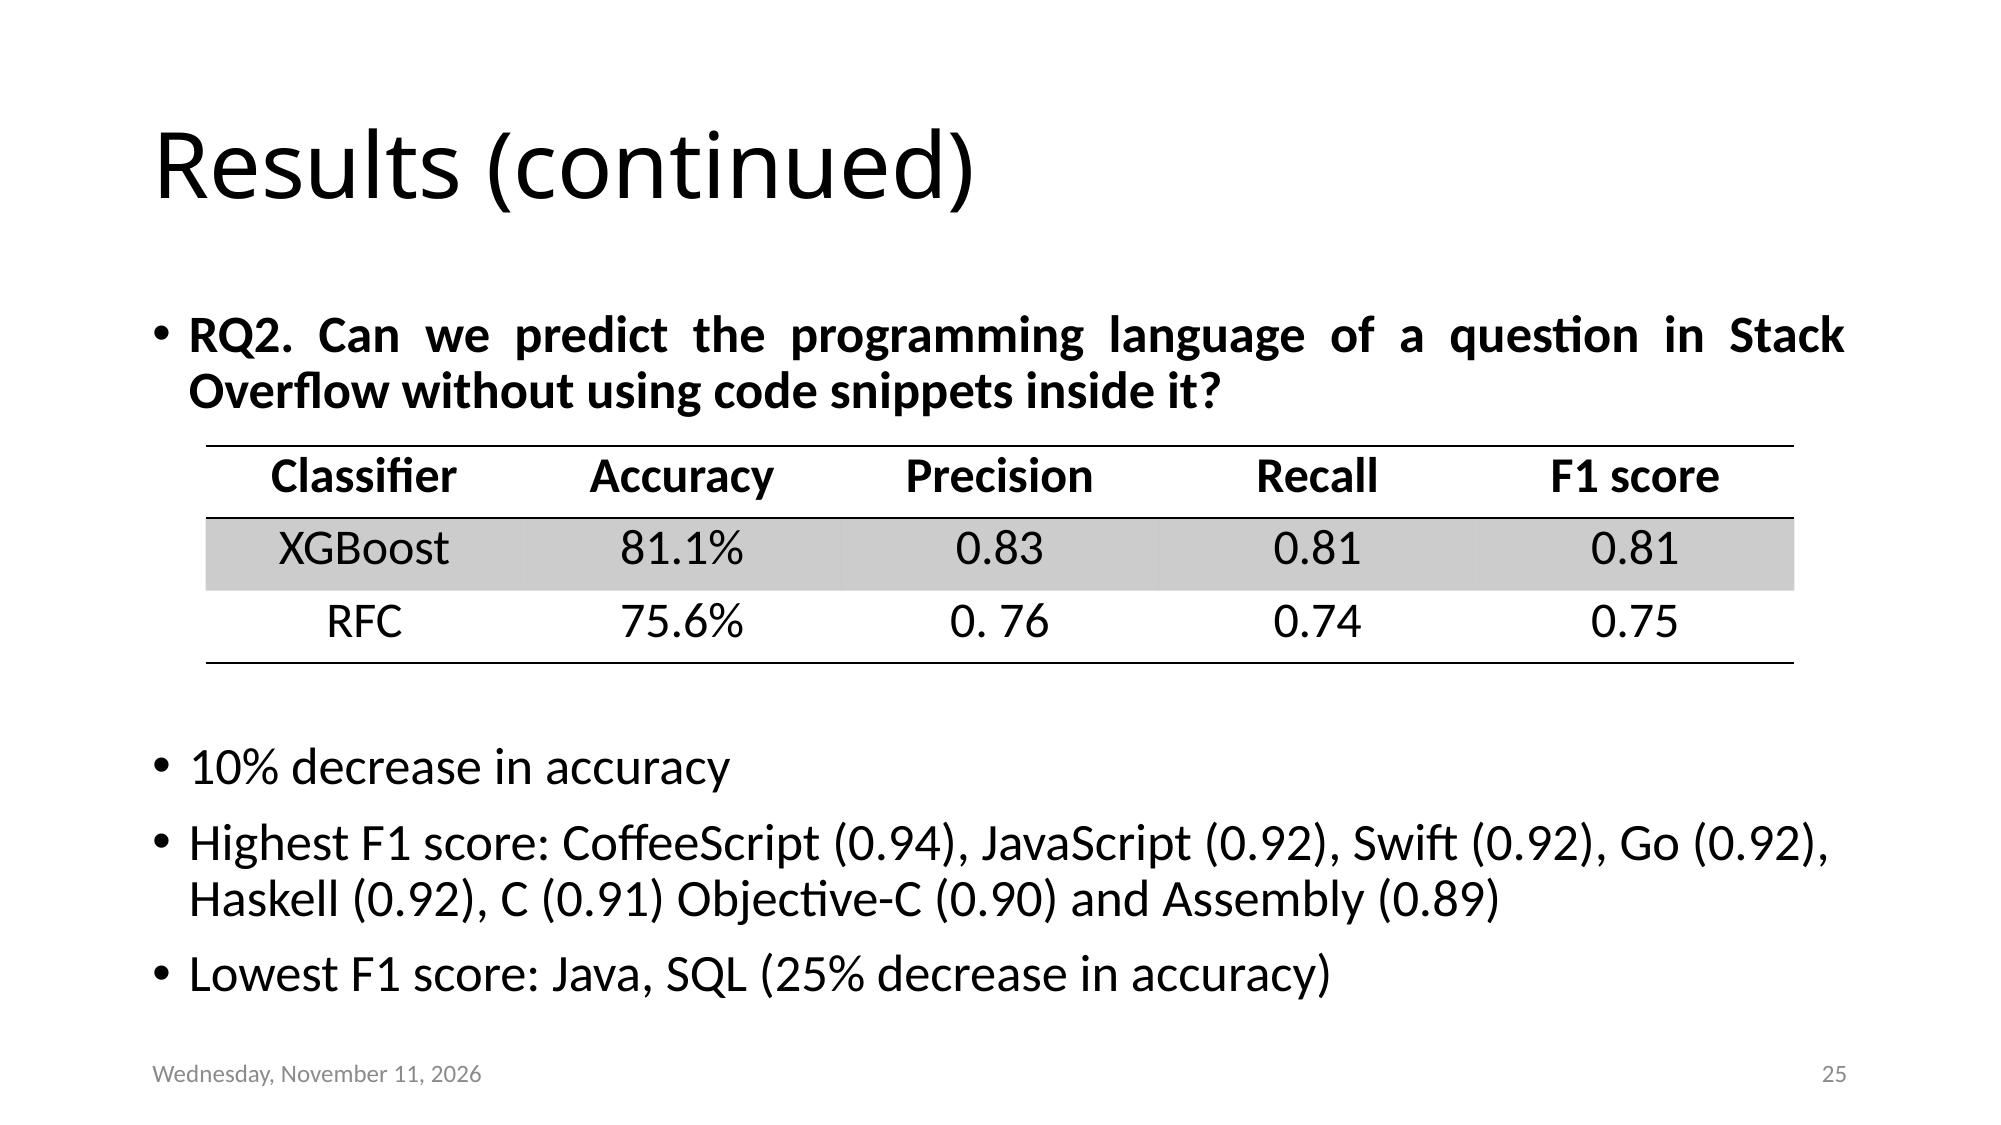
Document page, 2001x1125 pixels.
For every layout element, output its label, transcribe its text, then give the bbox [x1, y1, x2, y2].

table_cell XGBoost [206, 519, 523, 591]
table_cell 75.6% [523, 591, 841, 662]
table_header Recall [1159, 447, 1477, 517]
table_cell 0. 76 [841, 591, 1159, 662]
slide_number 25 [1412, 1042, 1863, 1103]
table_cell 0.75 [1477, 591, 1794, 662]
table_cell 0.74 [1159, 591, 1477, 662]
title Results (continued) [137, 59, 1863, 278]
table_cell RFC [206, 591, 523, 662]
table_header Classifier [206, 447, 523, 517]
table_cell 81.1% [523, 519, 841, 591]
table_header F1 score [1477, 447, 1794, 517]
table_cell 0.83 [841, 519, 1159, 591]
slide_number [137, 1042, 588, 1103]
table_cell 0.81 [1477, 519, 1794, 591]
table_cell 0.81 [1159, 519, 1477, 591]
table_header Accuracy [523, 447, 841, 517]
list RQ2. Can we predict the programming language of a question in Stack Overflow without using code snippets inside it? 10% decrease in accuracy Highest F1 score: CoffeeScript (0.94), JavaScript (0.92), Swift (0.92), Go (0.92), Haskell (0.92), C (0.91) Objective-C (0.90) and Assembly (0.89) Lowest F1 score: Java, SQL (25% decrease in accuracy) [137, 299, 1863, 1014]
table_header Precision [841, 447, 1159, 517]
